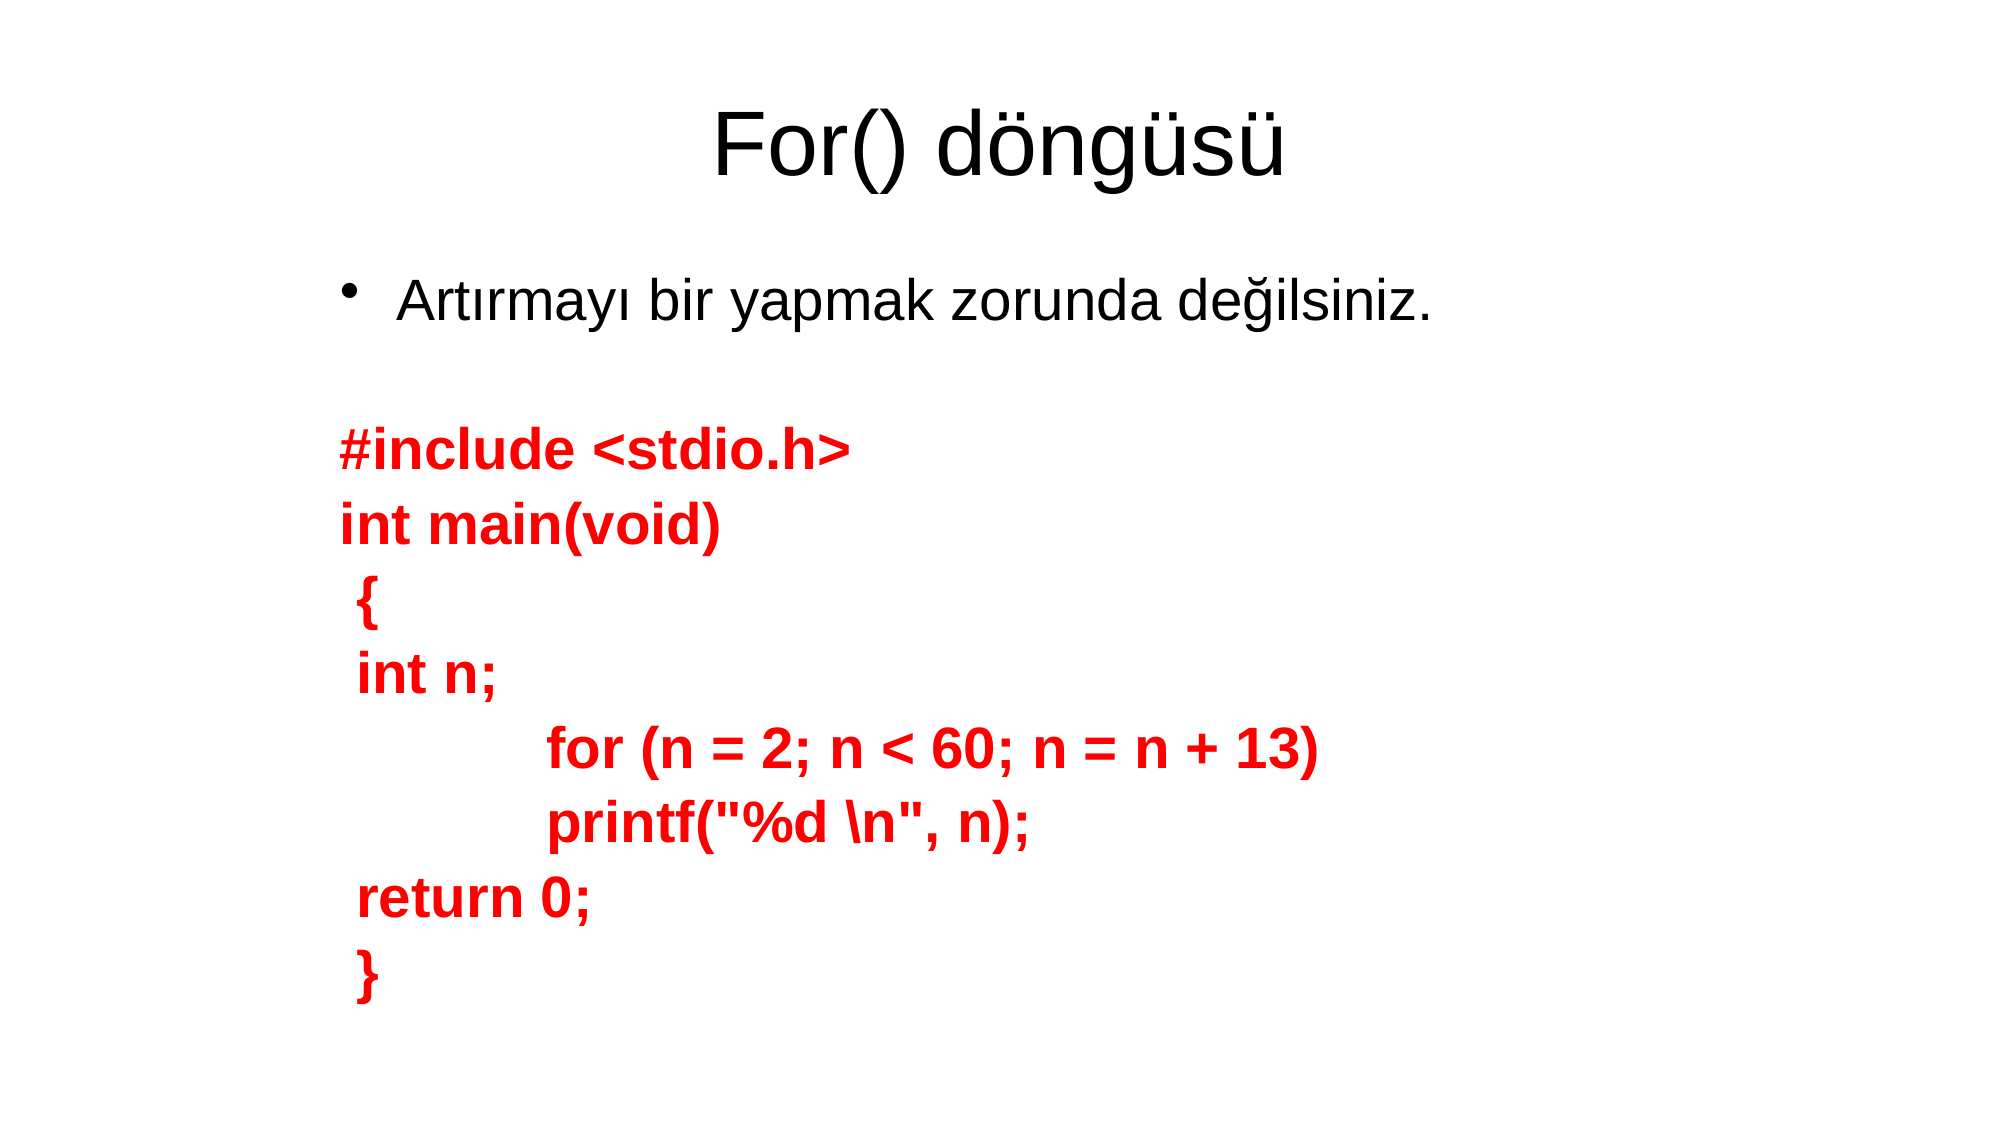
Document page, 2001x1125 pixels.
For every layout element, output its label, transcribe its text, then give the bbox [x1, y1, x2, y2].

title For() döngüsü [99, 45, 1900, 233]
list Artırmayı bir yapmak zorunda değilsiniz. #include <stdio.h> int main(void) { int n; for (n = 2; n < 60; n = n + 13) printf("%d \n", n); return 0; } [324, 262, 1675, 1059]
